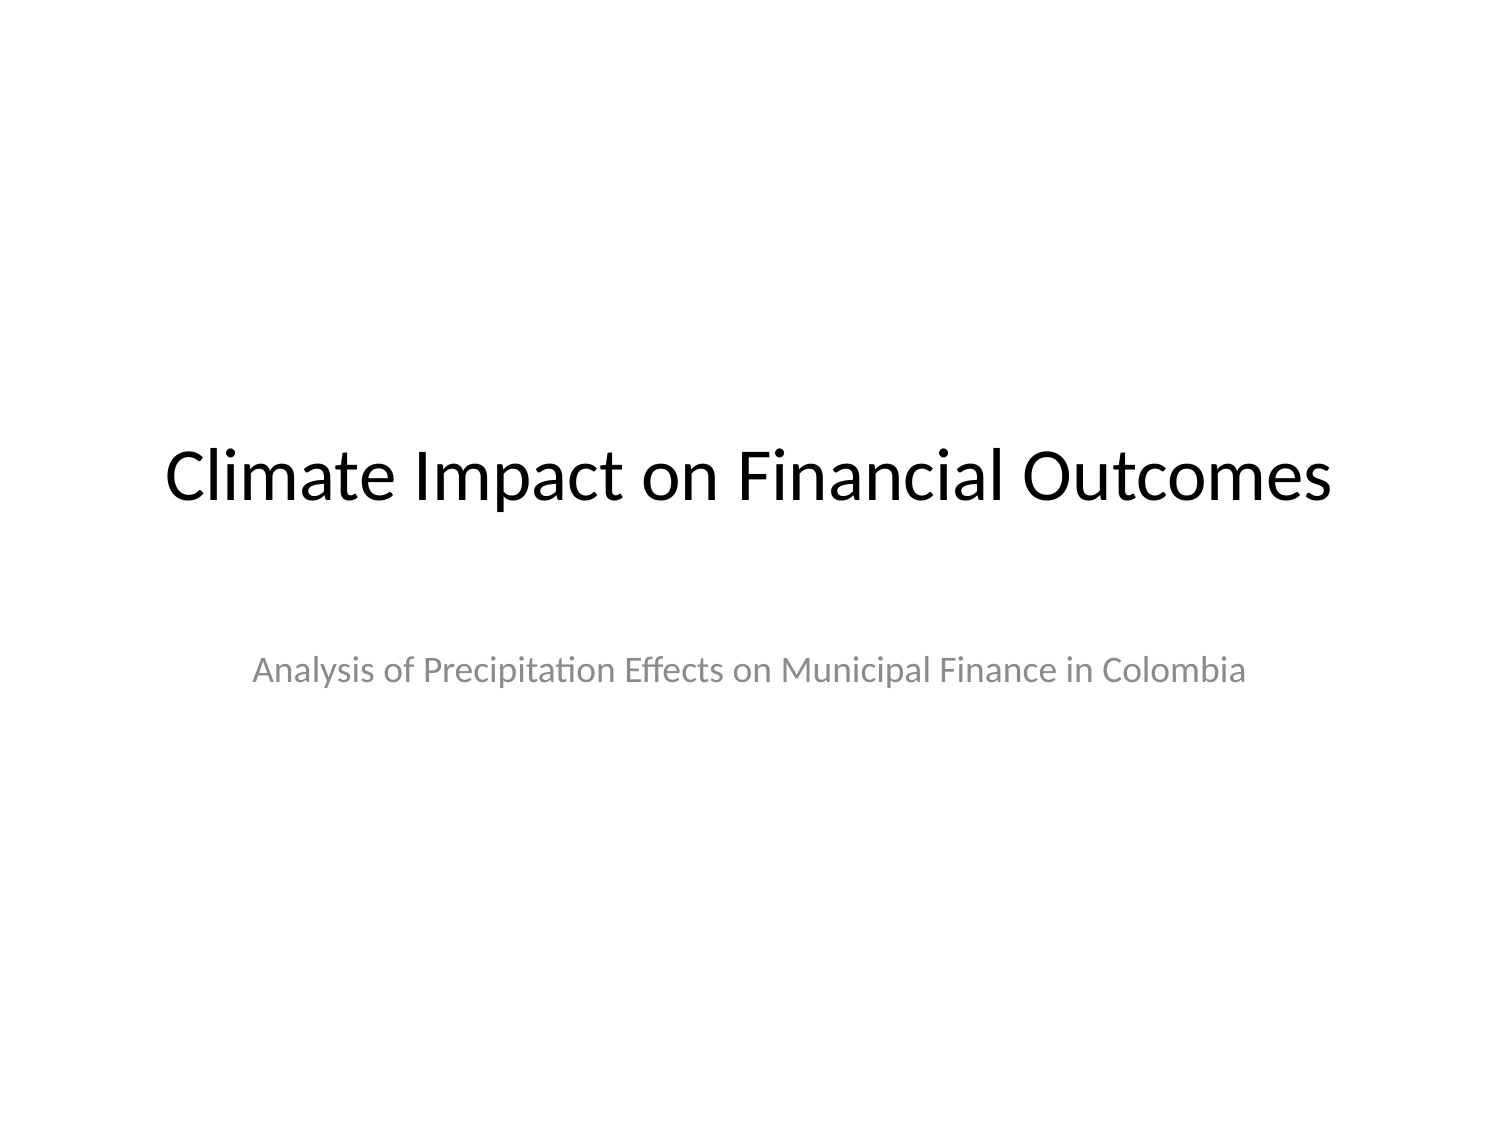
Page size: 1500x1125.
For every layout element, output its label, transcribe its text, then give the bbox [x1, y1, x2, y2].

subtitle Analysis of Precipitation Effects on Municipal Finance in Colombia [225, 637, 1275, 925]
title Climate Impact on Financial Outcomes [112, 349, 1388, 591]
